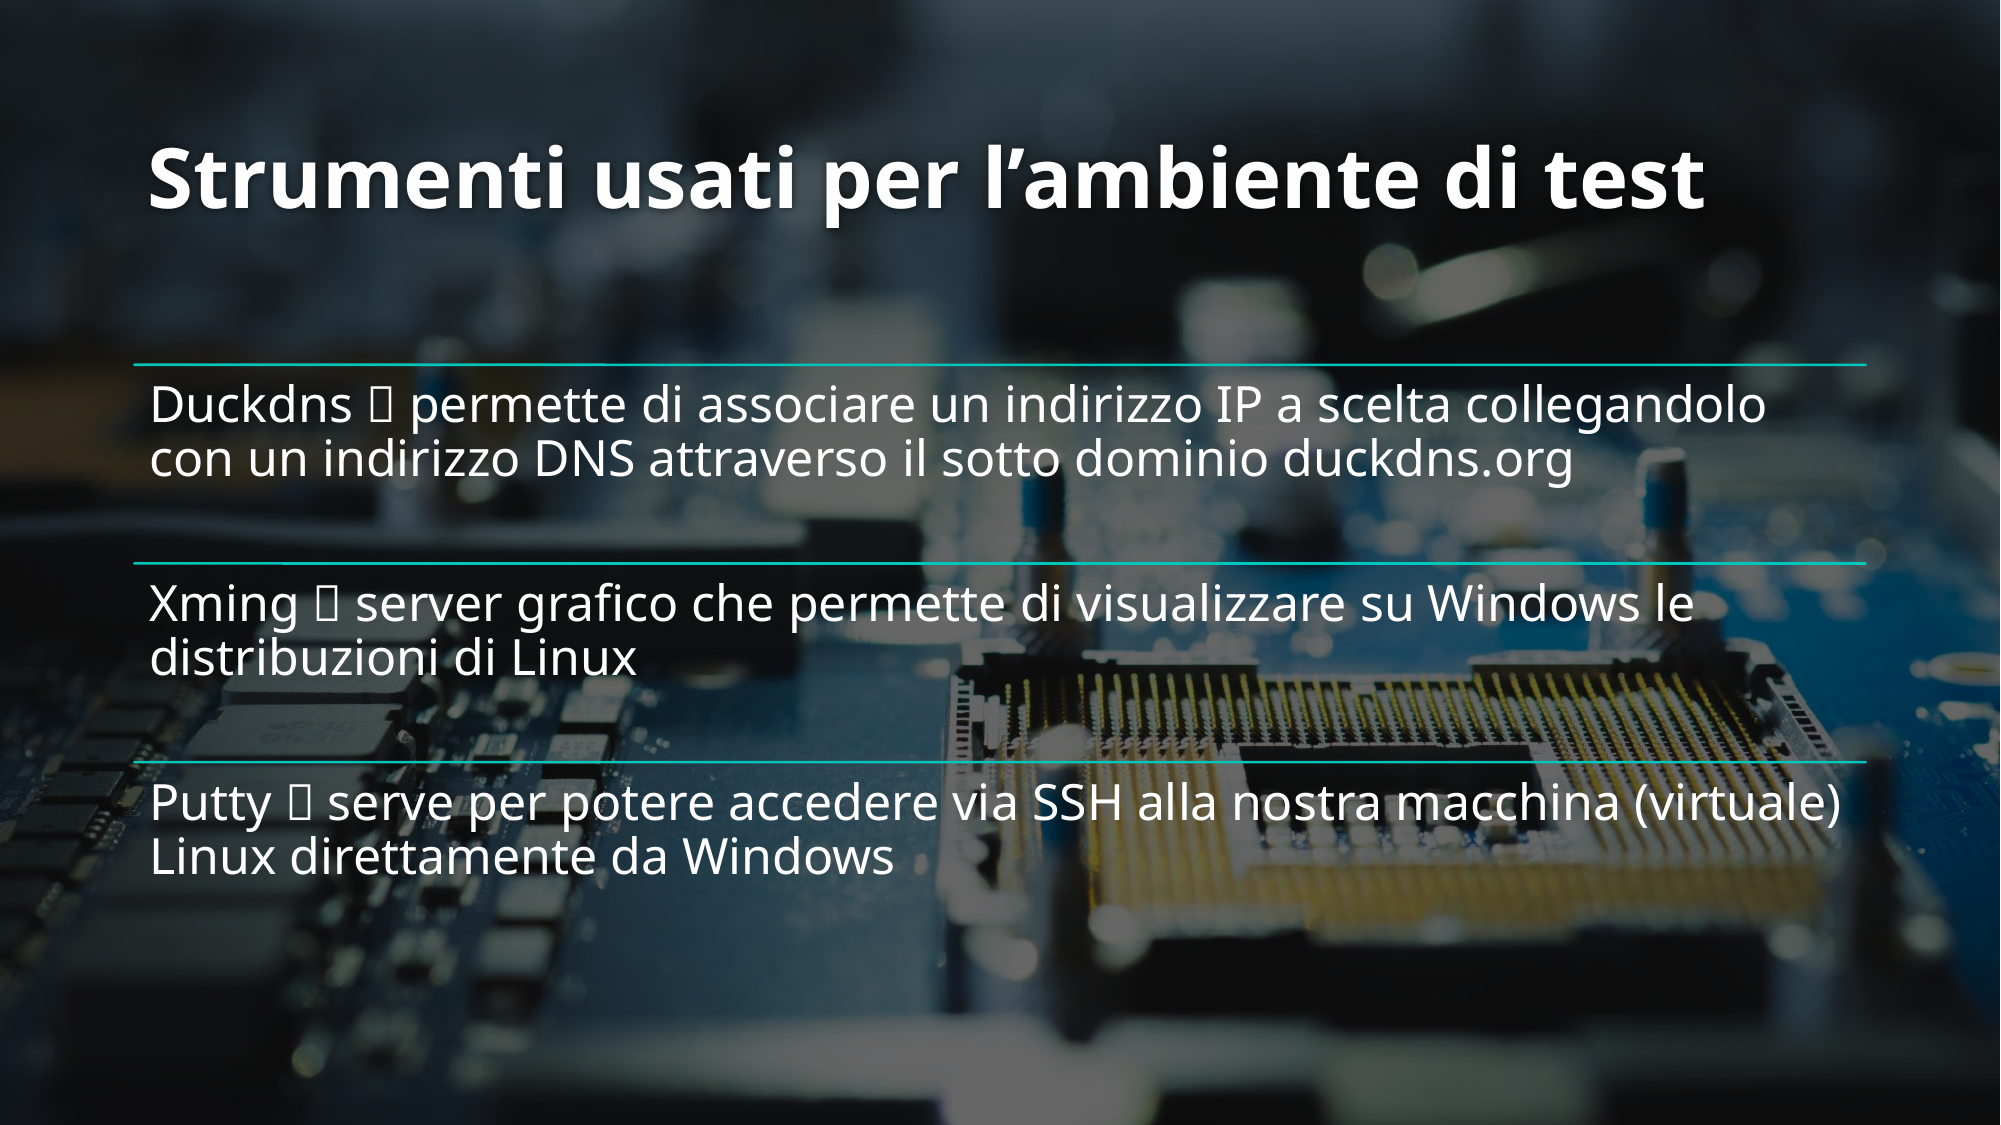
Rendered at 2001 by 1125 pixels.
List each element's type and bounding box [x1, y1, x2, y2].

picture [0, 0, 2000, 1125]
list [133, 364, 1866, 962]
